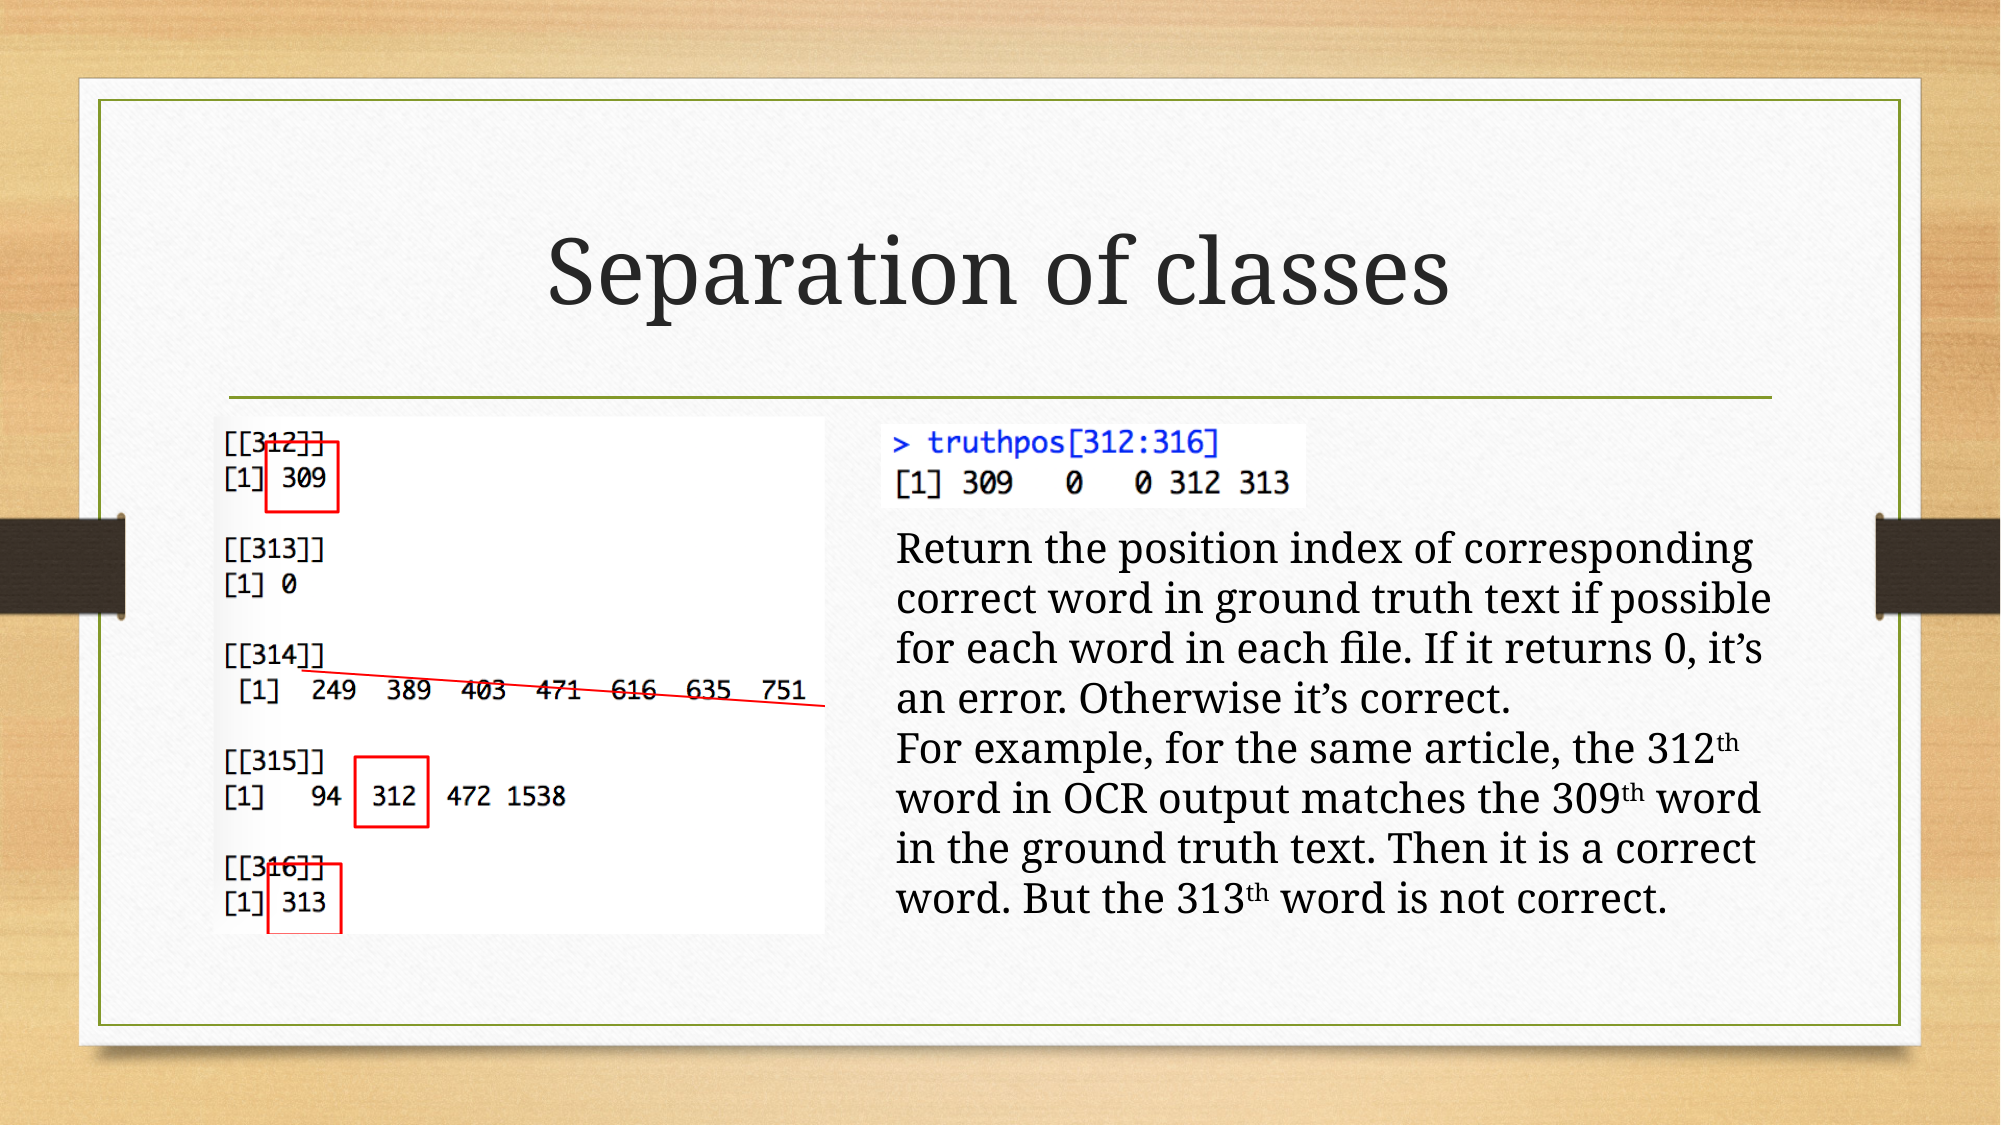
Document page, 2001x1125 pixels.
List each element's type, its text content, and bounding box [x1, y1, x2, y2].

text_box Return the position index of corresponding correct word in ground truth text if possible for each word in each file. If it returns 0, it’s an error. Otherwise it’s correct. For example, for the same article, the 312th word in OCR output matches the 309th word in the ground truth text. Then it is a correct word. But the 313th word is not correct. [881, 514, 1788, 930]
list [880, 423, 1306, 509]
title Separation of classes [212, 161, 1788, 375]
picture [0, 0, 2001, 1125]
